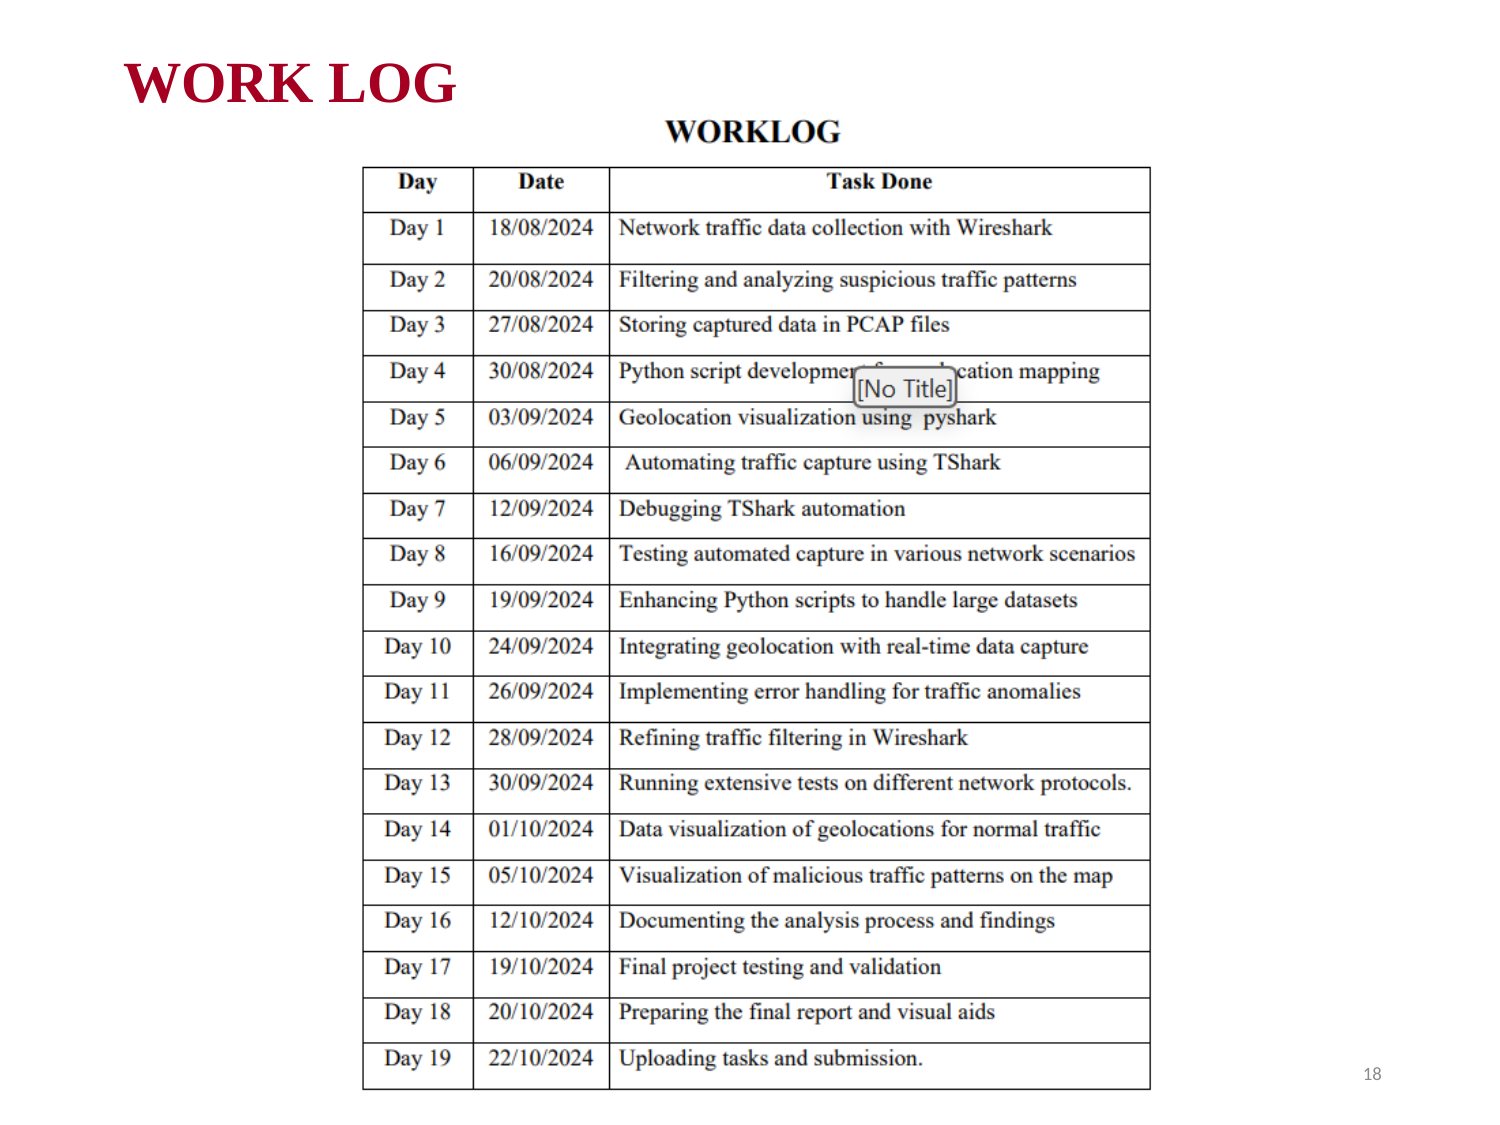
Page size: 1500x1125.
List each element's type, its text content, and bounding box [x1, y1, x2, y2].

slide_number 18 [1059, 1042, 1397, 1103]
picture [304, 107, 1196, 1097]
title WORK LOG [108, 28, 1107, 124]
